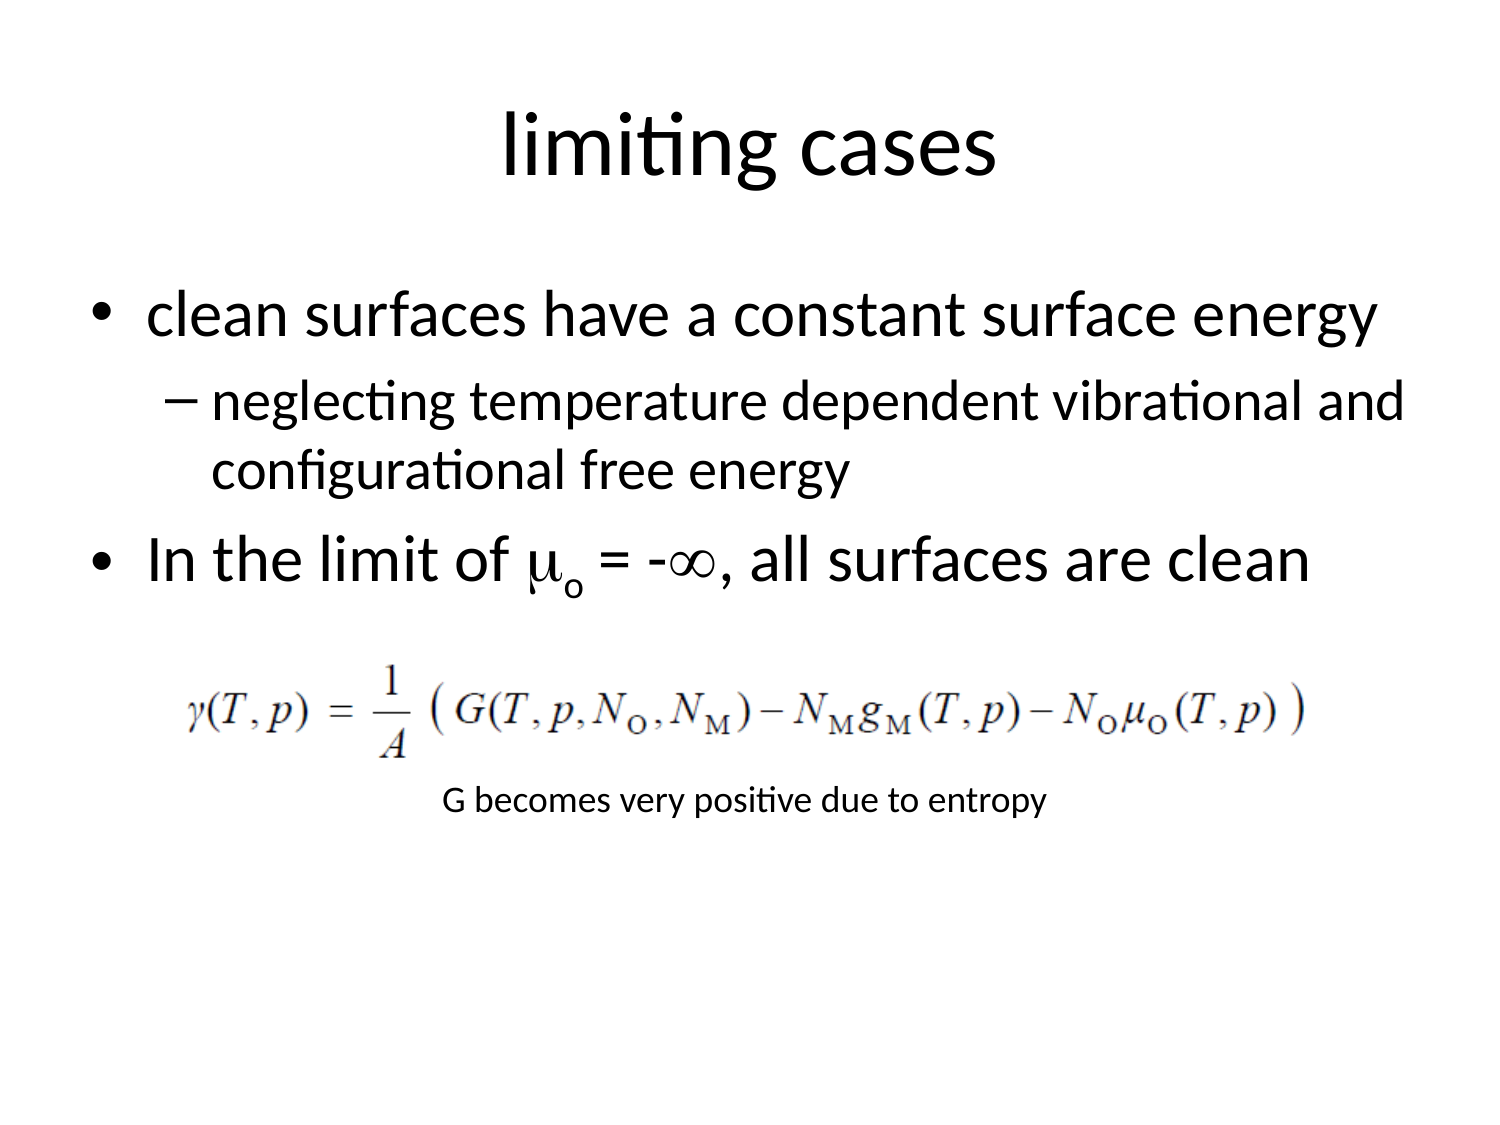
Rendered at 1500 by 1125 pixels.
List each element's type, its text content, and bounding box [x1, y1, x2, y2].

title limiting cases [75, 45, 1425, 233]
list clean surfaces have a constant surface energy neglecting temperature dependent vibrational and configurational free energy In the limit of o = -, all surfaces are clean [75, 262, 1425, 1005]
text_box G becomes very positive due to entropy [427, 808, 1064, 828]
picture [162, 624, 1329, 799]
